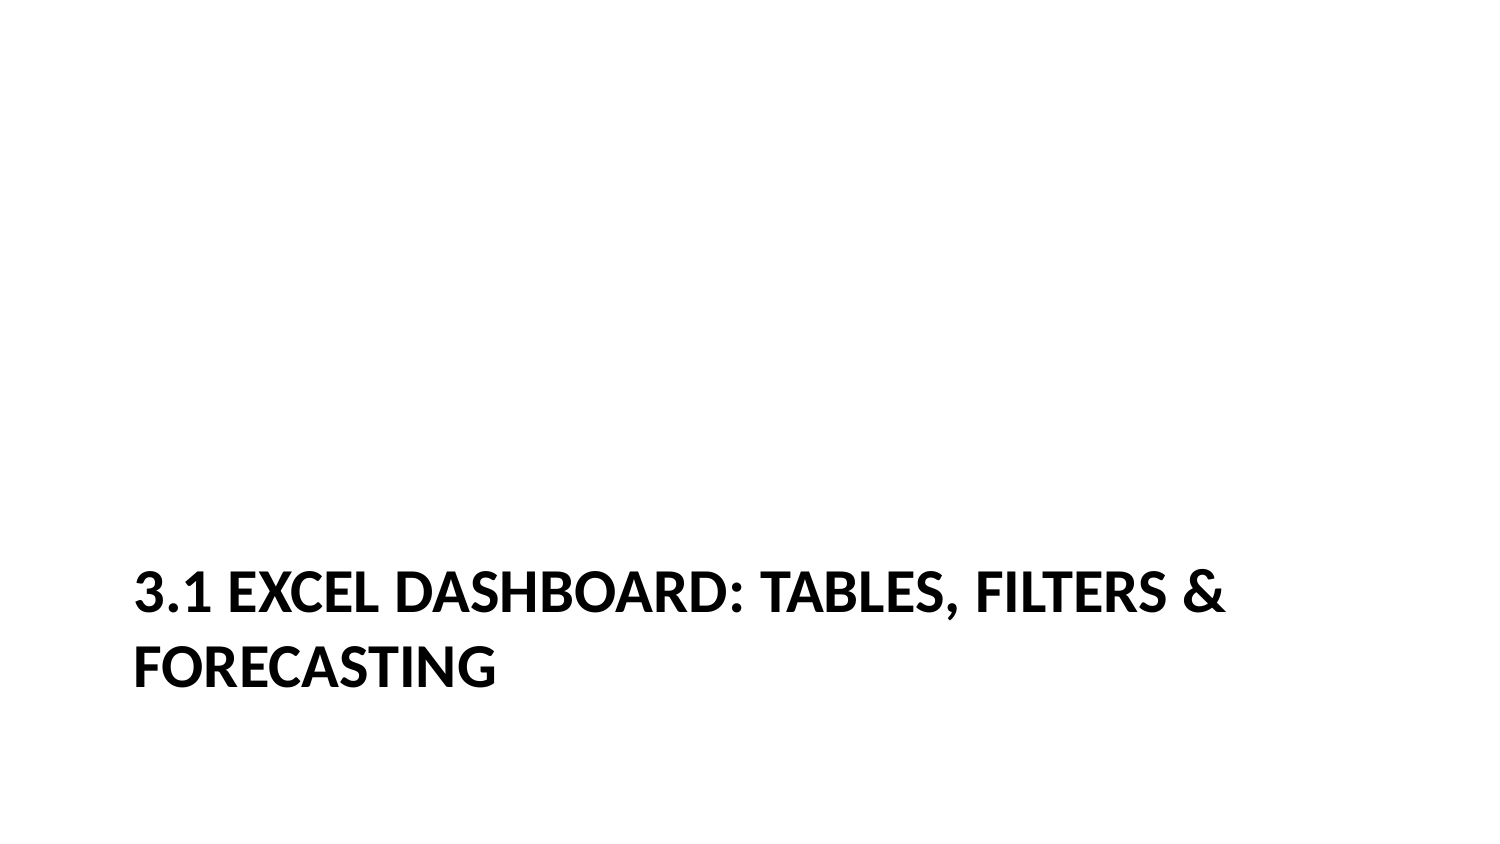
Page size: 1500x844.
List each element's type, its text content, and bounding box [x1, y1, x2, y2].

title 3.1 Excel Dashboard: Tables, Filters & Forecasting [118, 542, 1394, 710]
